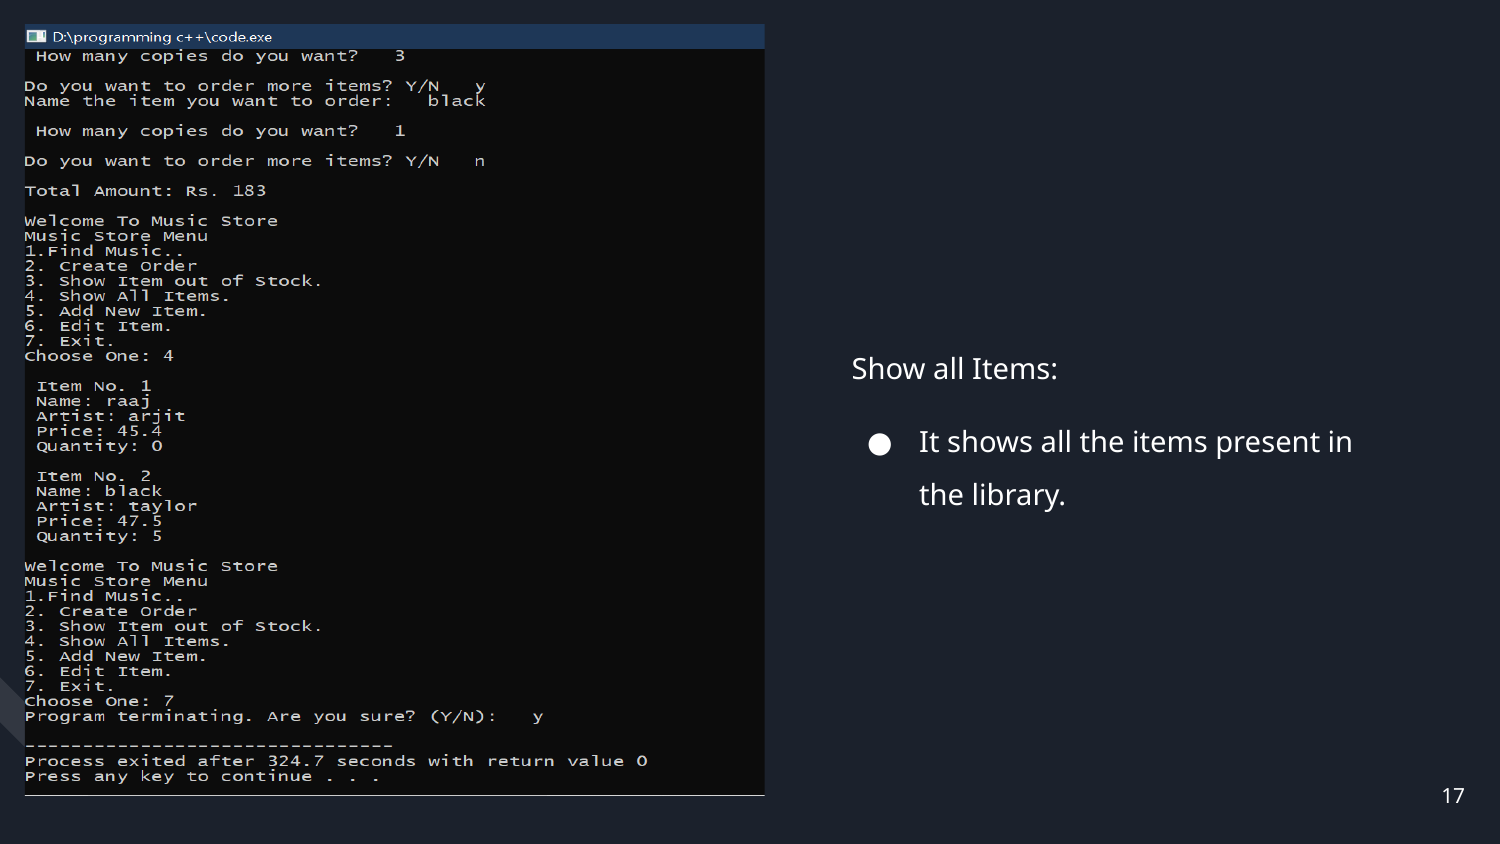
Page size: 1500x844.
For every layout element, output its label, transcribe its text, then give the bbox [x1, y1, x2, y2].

picture [24, 24, 765, 797]
slide_number ‹#› [1389, 764, 1480, 830]
text_box Show all Items: It shows all the items present in the library. [829, 317, 1390, 736]
